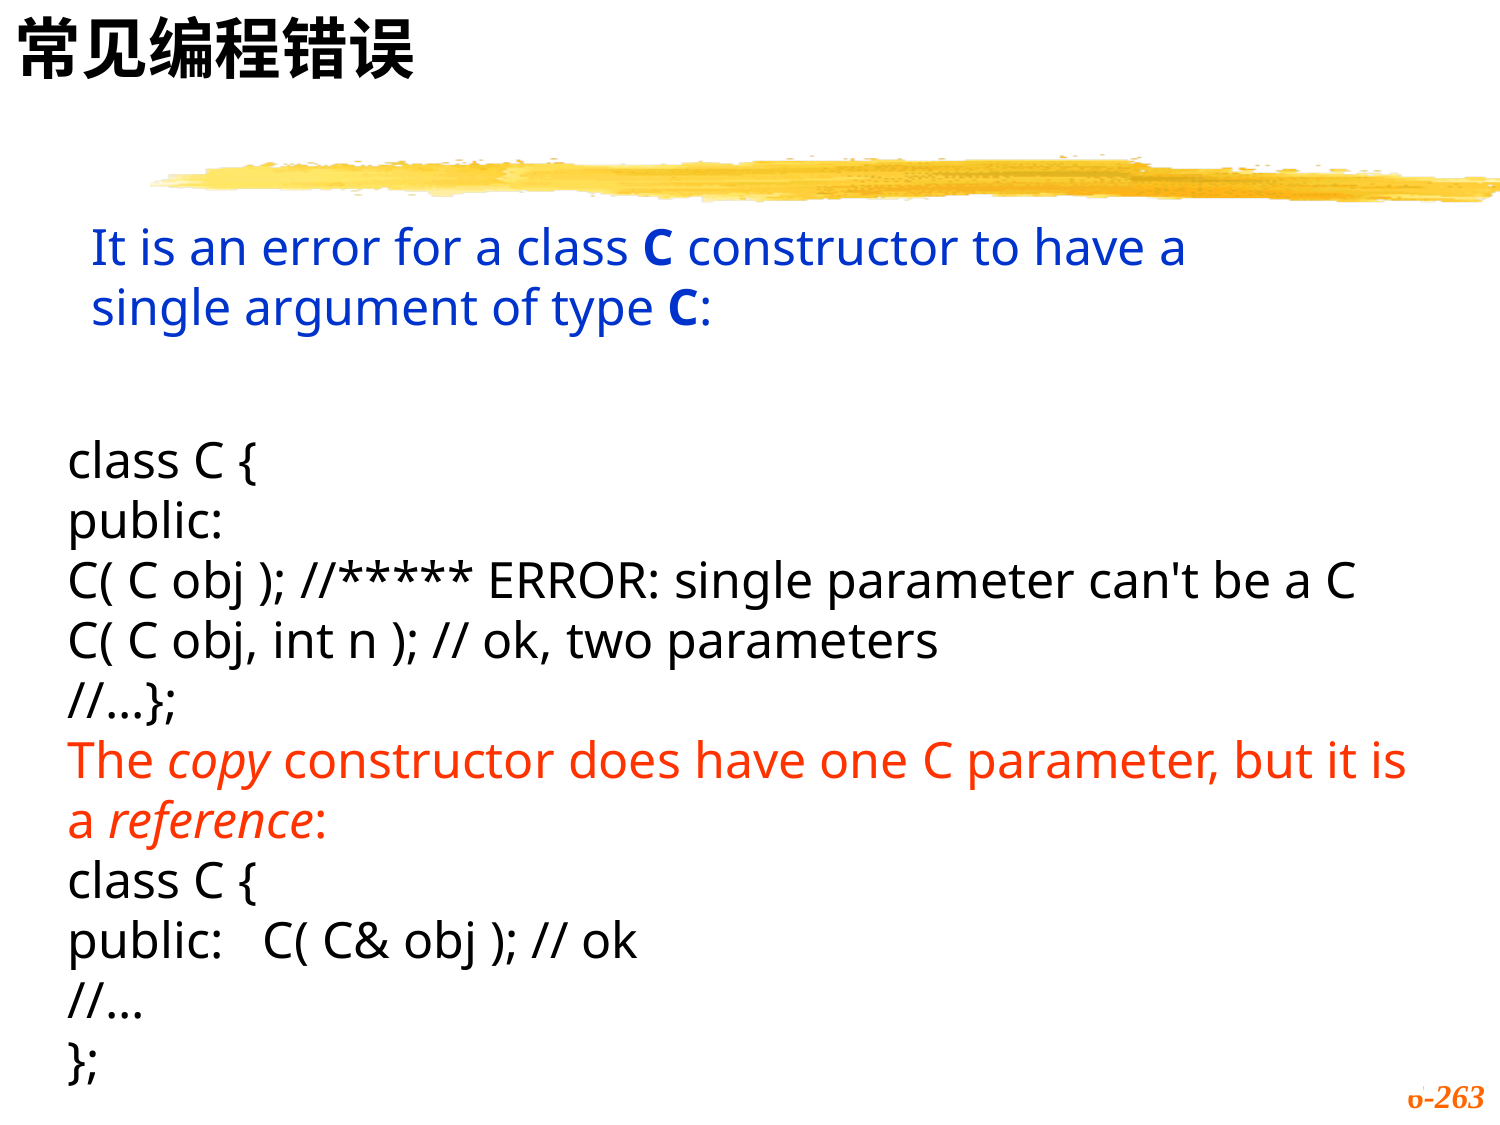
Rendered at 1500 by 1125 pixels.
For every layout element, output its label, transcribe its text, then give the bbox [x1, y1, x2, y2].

title It is an error for a class C constructor to have a single argument of type C: [76, 208, 1261, 338]
text_box class C { public: C( C obj ); //***** ERROR: single parameter can't be a C C( C obj, int n ); // ok, two parameters //...}; The copy constructor does have one C parameter, but it is a reference: class C { public: C( C& obj ); // ok //... }; [53, 420, 1424, 1096]
picture [150, 149, 1500, 213]
text_box 常见编程错误 [0, 0, 727, 95]
